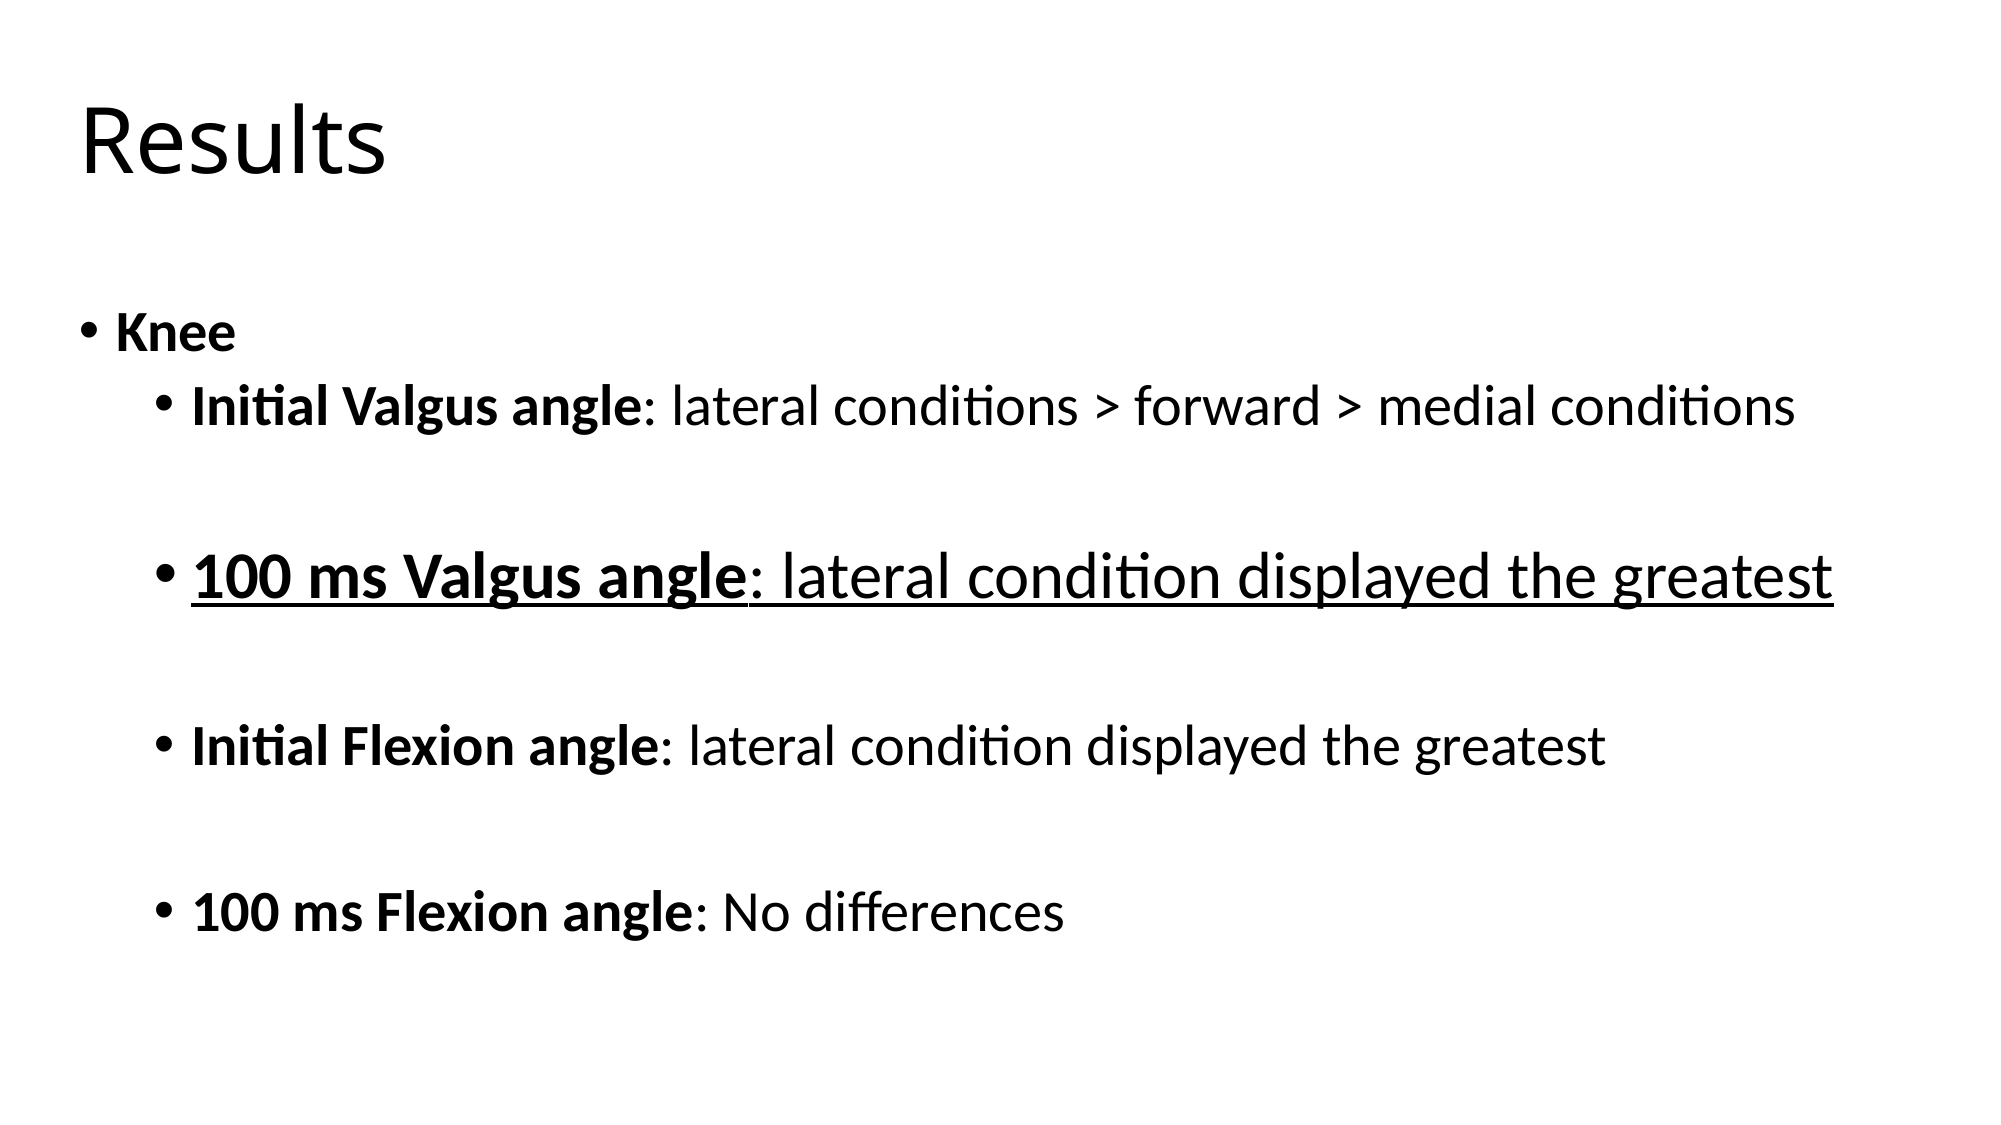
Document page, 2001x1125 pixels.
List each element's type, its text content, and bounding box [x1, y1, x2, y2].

list Knee Initial Valgus angle: lateral conditions > forward > medial conditions 100 ms Valgus angle: lateral condition displayed the greatest Initial Flexion angle: lateral condition displayed the greatest 100 ms Flexion angle: No differences [63, 294, 1941, 1070]
title Results [63, 46, 1332, 242]
